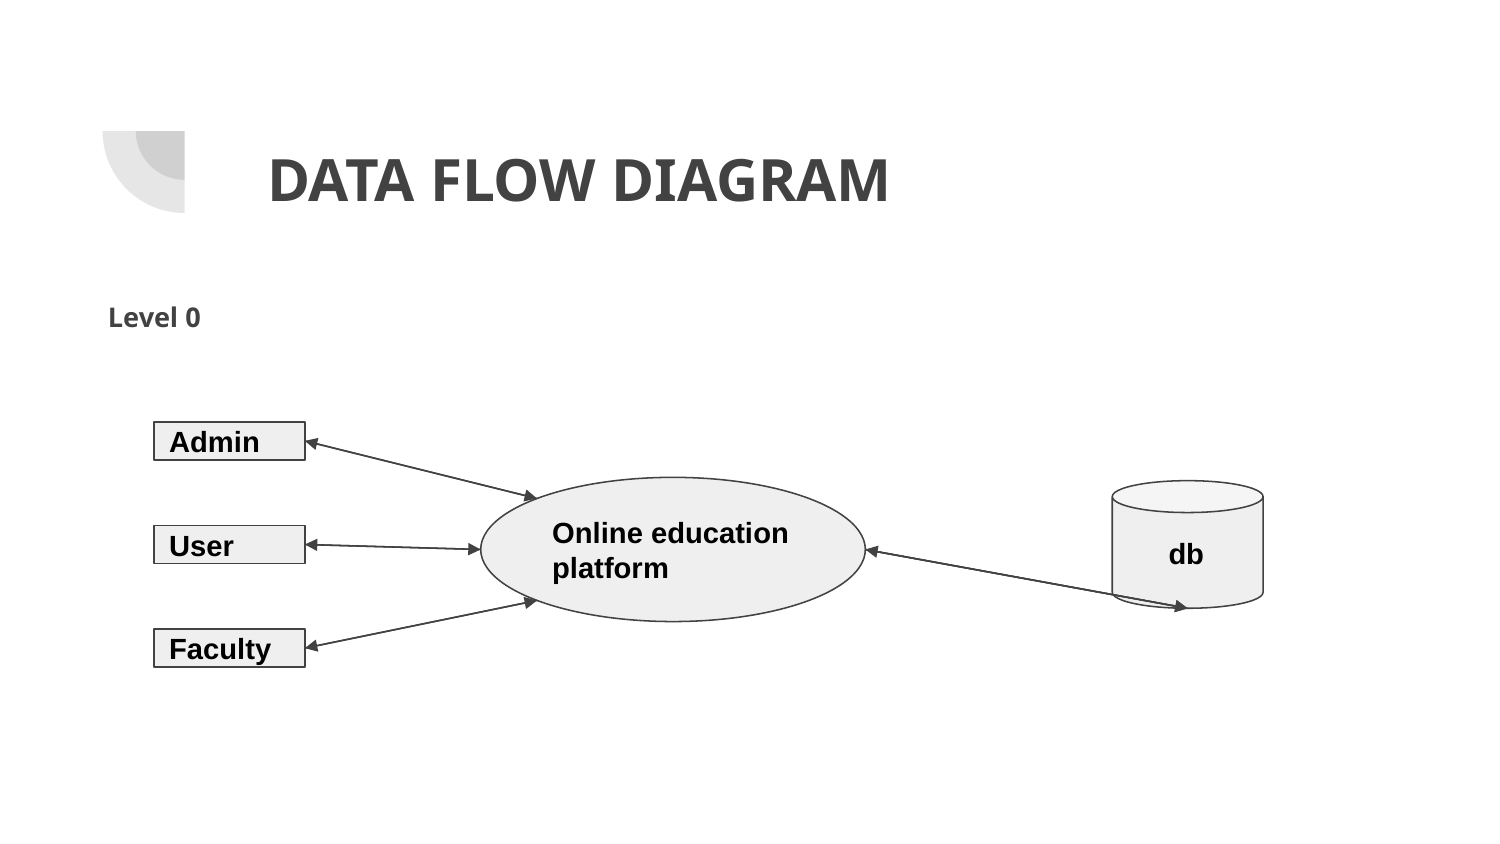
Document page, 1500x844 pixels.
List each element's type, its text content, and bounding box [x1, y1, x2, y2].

text_box Online education platform [481, 477, 864, 622]
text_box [304, 600, 538, 649]
text_box User [154, 525, 305, 564]
list Level 0 [92, 280, 1368, 744]
text_box Admin [154, 421, 305, 460]
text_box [865, 544, 1113, 550]
title DATA FLOW DIAGRAM [251, 128, 1368, 229]
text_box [304, 544, 481, 550]
text_box Faculty [154, 629, 305, 668]
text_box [304, 440, 538, 499]
text_box db [1112, 480, 1264, 609]
